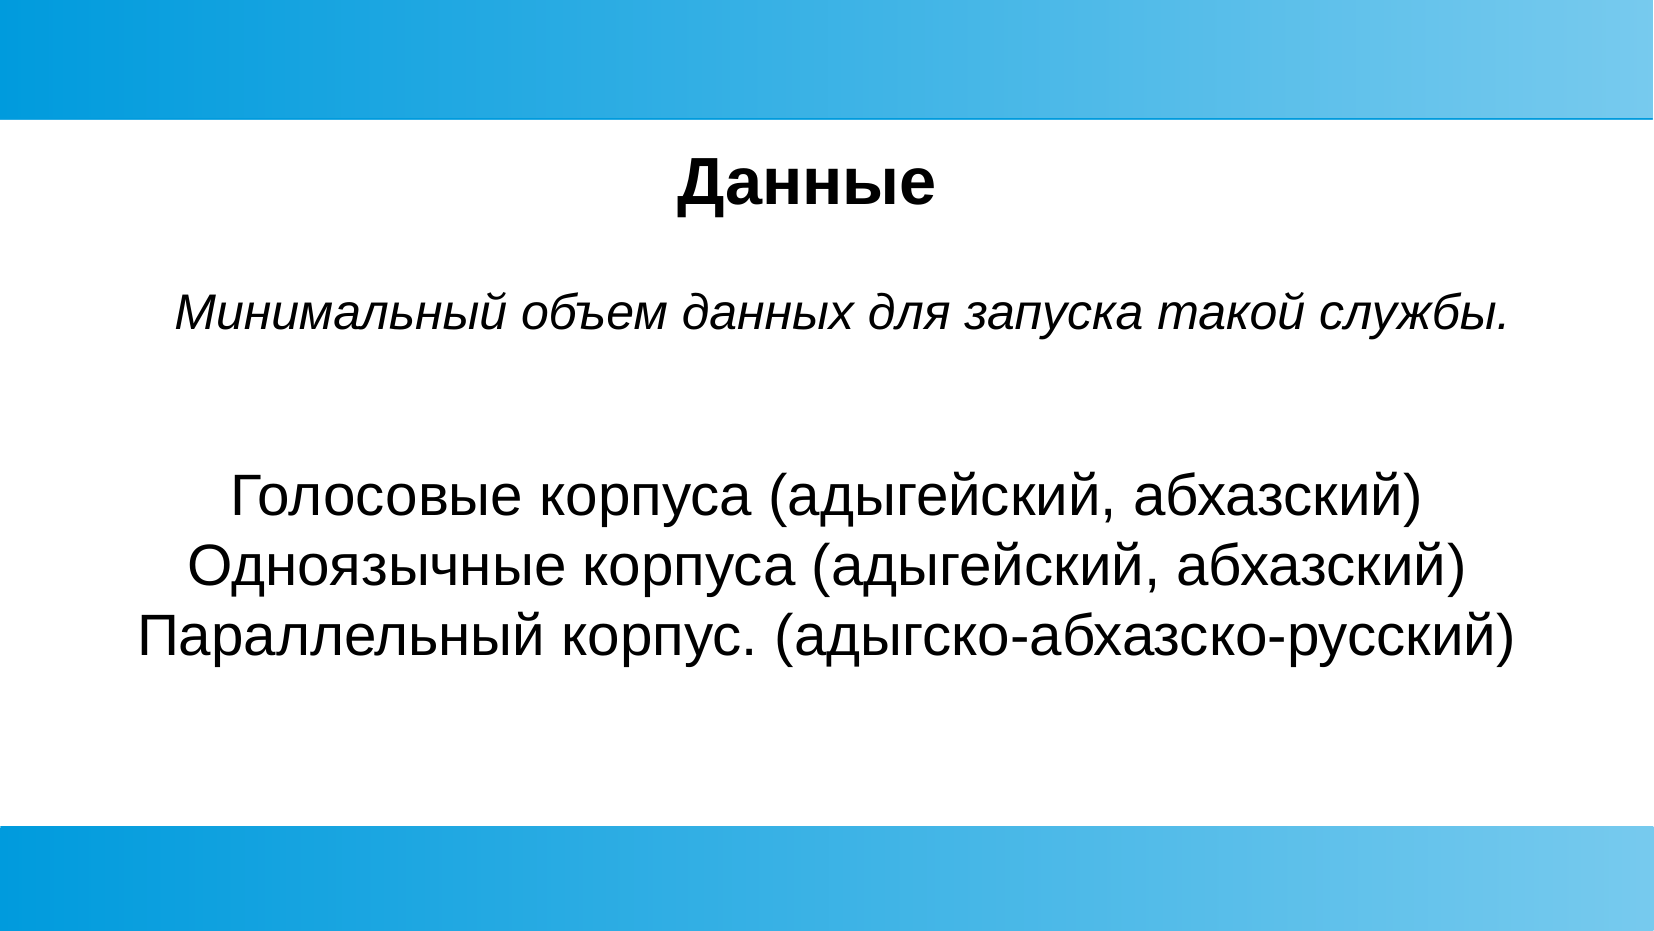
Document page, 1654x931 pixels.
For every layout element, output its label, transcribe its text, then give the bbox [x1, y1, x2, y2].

text_box Голосовые корпуса (адыгейский, абхазский) Одноязычные корпуса (адыгейский, абхазский) Параллельный корпус. (адыгско-абхазско-русский) [59, 412, 1595, 768]
subtitle Данные [39, 112, 1575, 244]
text_box Минимальный объем данных для запуска такой службы. [75, 262, 1611, 357]
